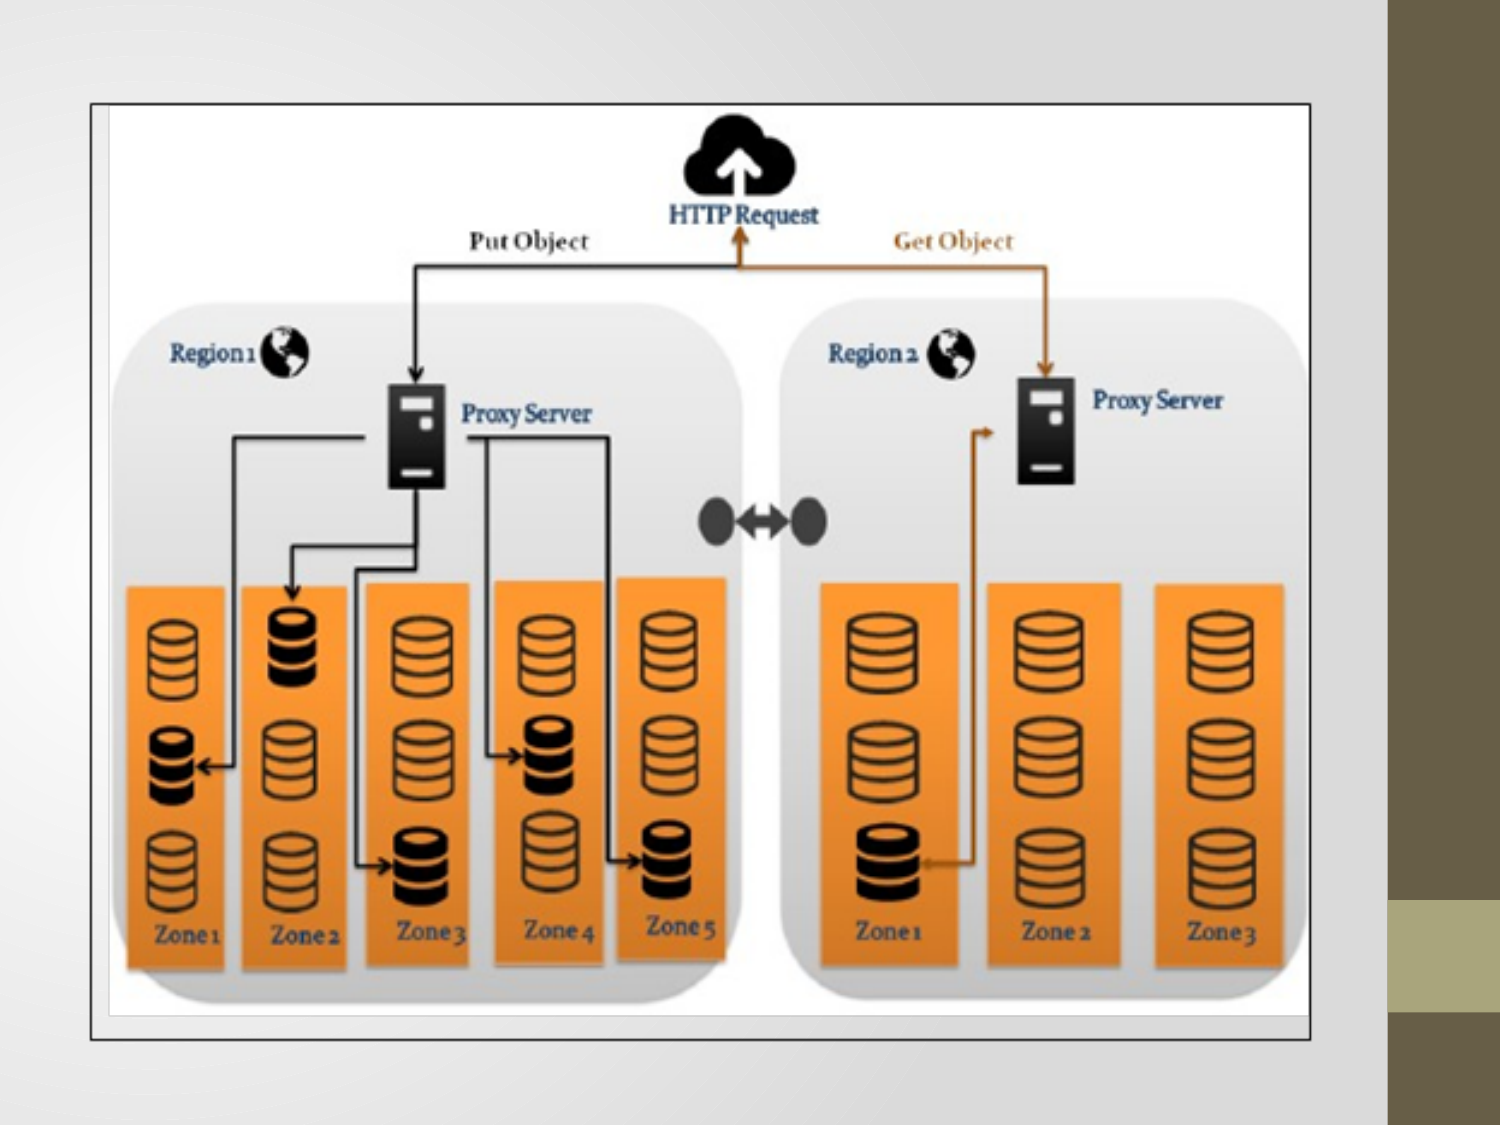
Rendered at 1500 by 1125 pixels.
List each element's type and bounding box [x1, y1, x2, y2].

list [87, 101, 1318, 1048]
